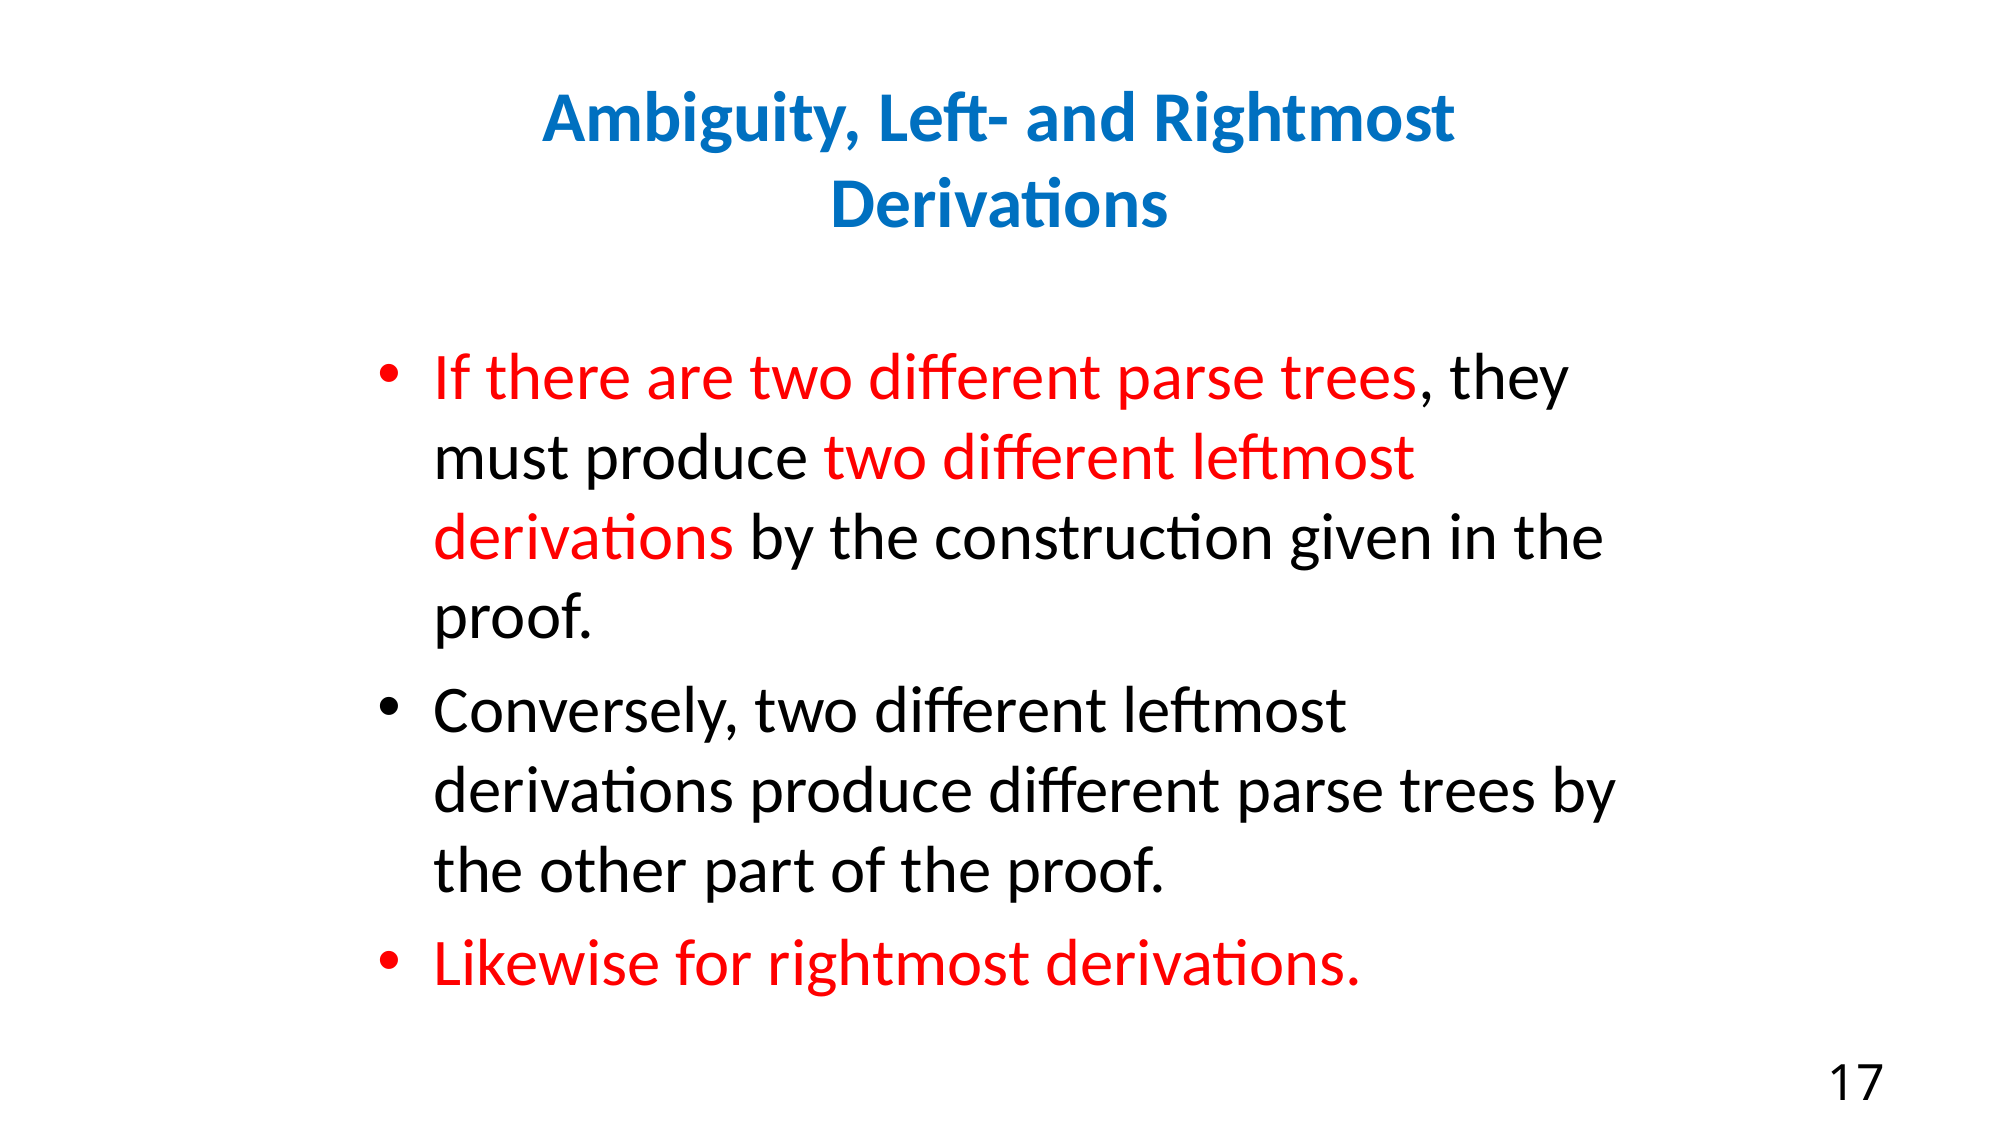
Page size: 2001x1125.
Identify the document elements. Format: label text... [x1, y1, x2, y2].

list If there are two different parse trees, they must produce two different leftmost derivations by the construction given in the proof. Conversely, two different leftmost derivations produce different parse trees by the other part of the proof. Likewise for rightmost derivations. [362, 324, 1638, 1038]
slide_number 17 [1433, 1042, 1900, 1103]
title Ambiguity, Left- and Rightmost Derivations [362, 62, 1638, 250]
